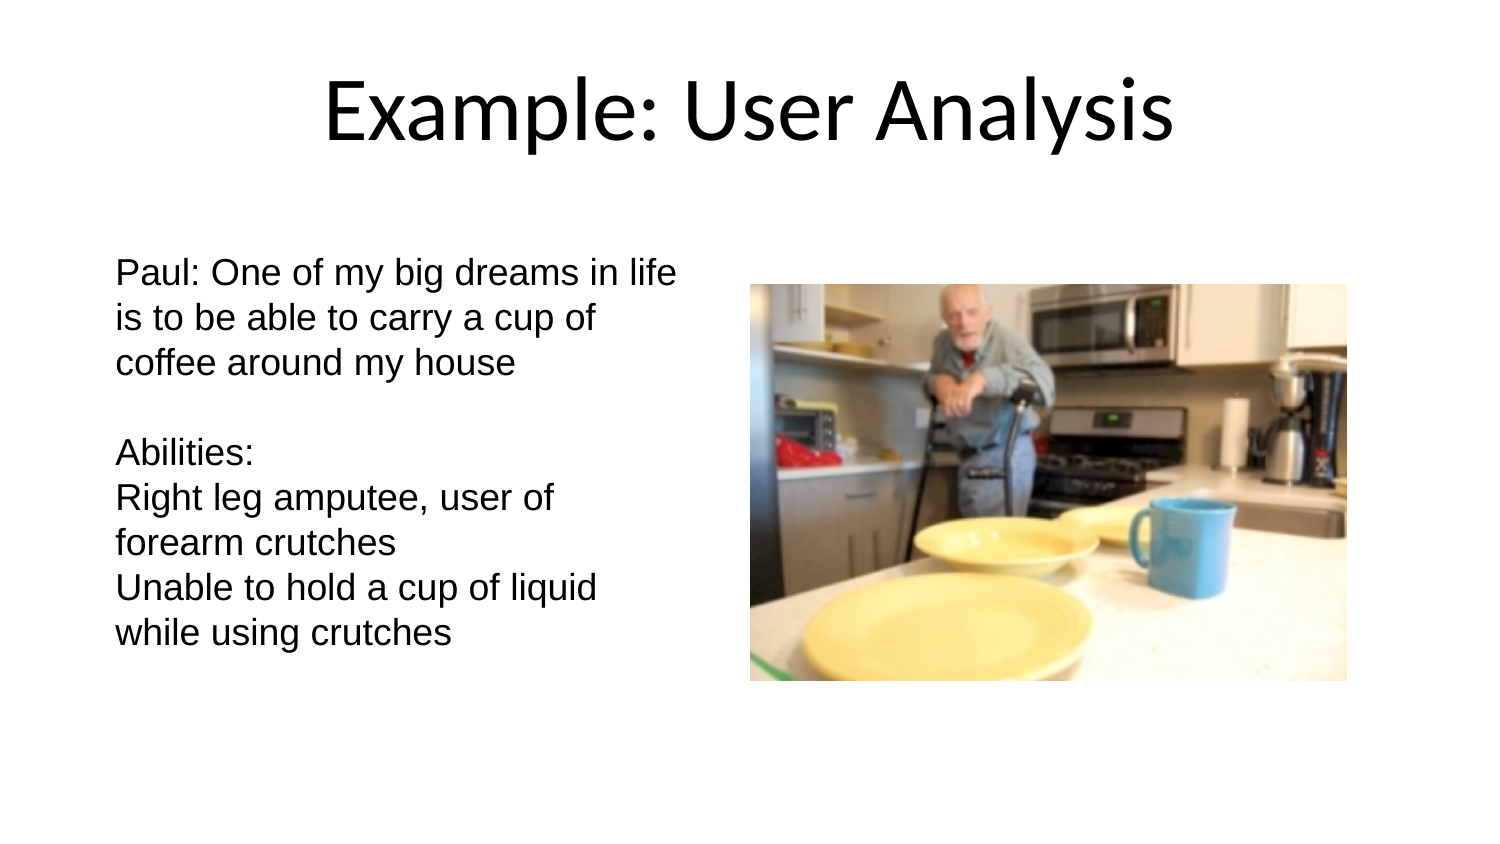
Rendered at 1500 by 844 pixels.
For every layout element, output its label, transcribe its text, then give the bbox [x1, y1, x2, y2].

title Example: User Analysis [75, 33, 1425, 175]
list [749, 284, 1348, 681]
text_box Paul: One of my big dreams in life is to be able to carry a cup of coffee around my house Abilities: Right leg amputee, user of forearm crutches Unable to hold a cup of liquid while using crutches [100, 240, 707, 796]
